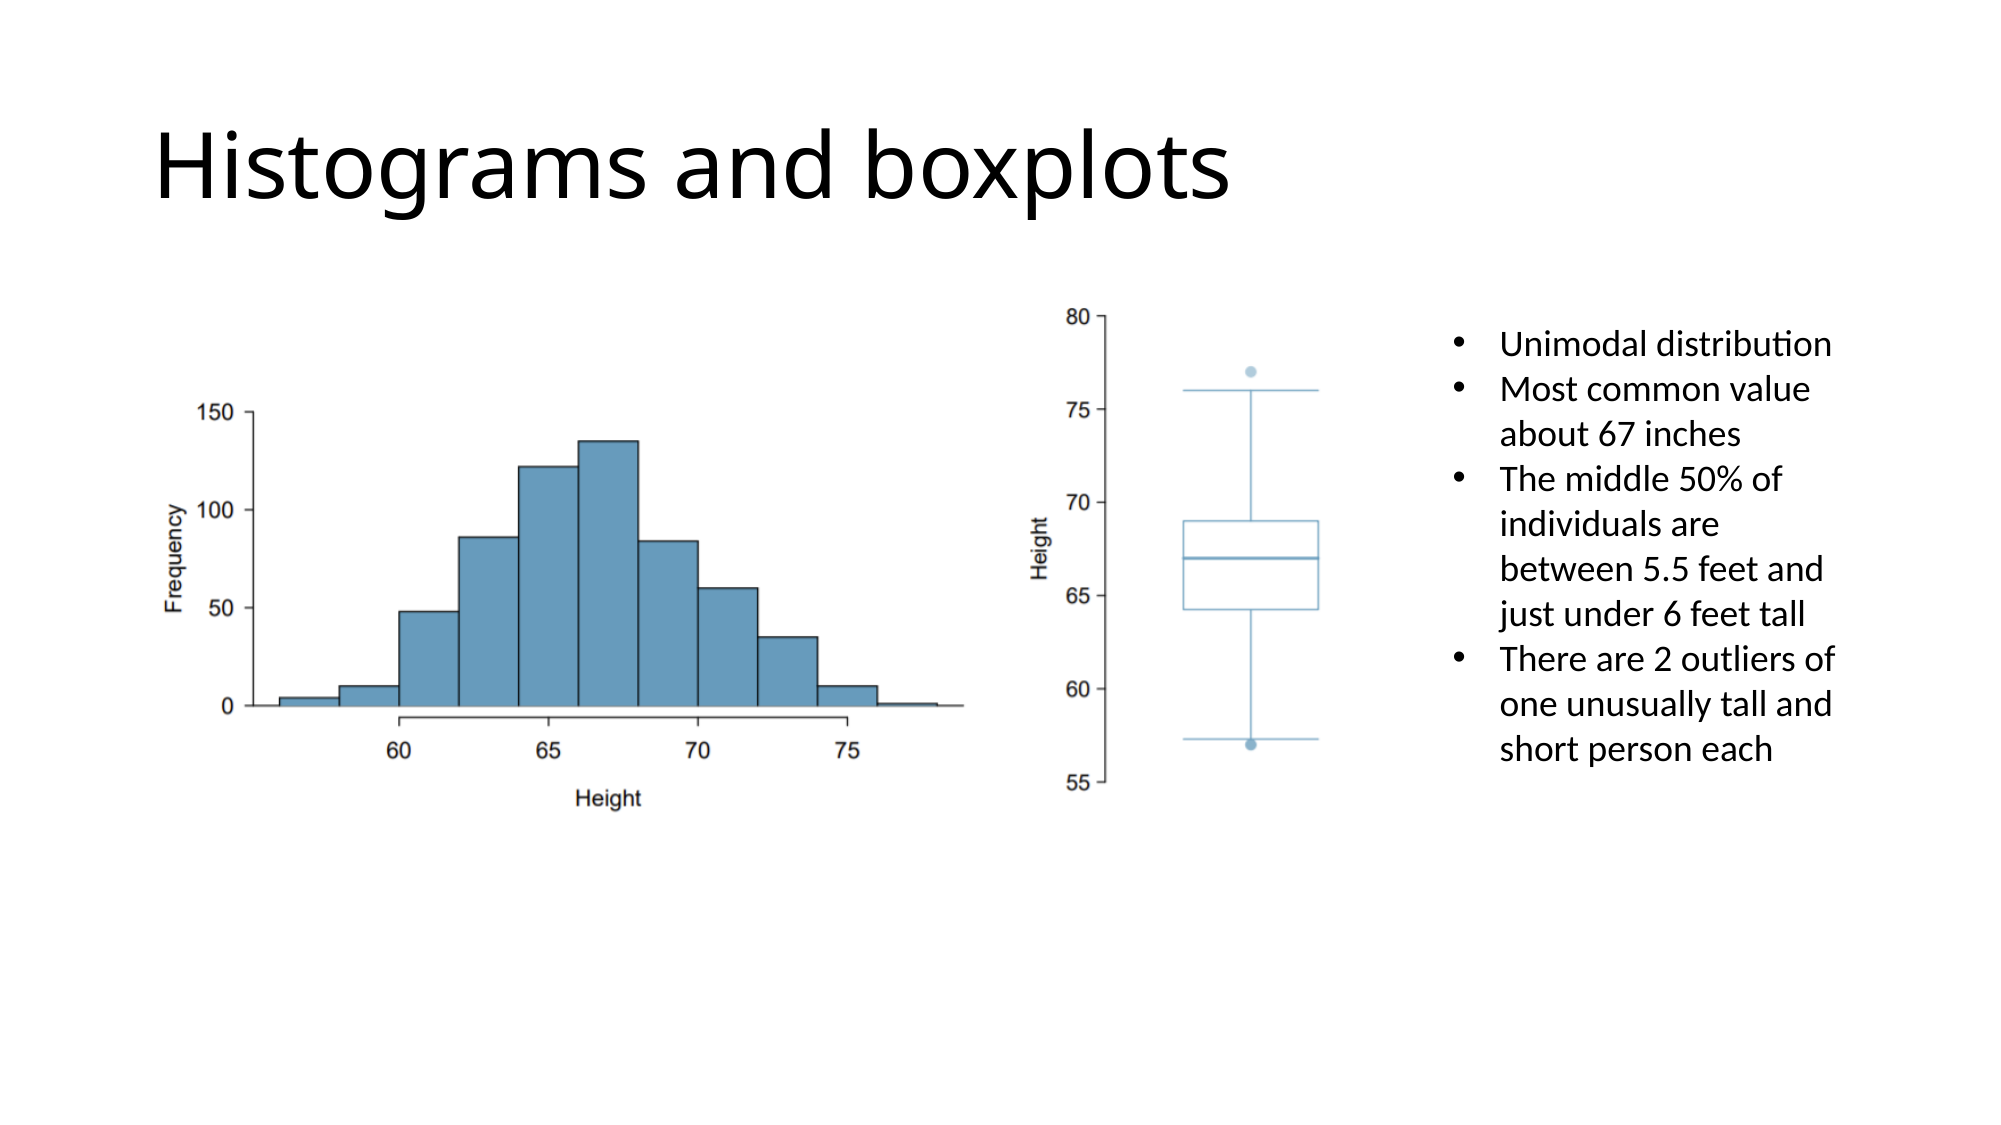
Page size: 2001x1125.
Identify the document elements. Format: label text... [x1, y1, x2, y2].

title Histograms and boxplots [137, 59, 1863, 278]
text_box Unimodal distribution Most common value about 67 inches The middle 50% of individuals are between 5.5 feet and just under 6 feet tall There are 2 outliers of one unusually tall and short person each [1437, 311, 1865, 777]
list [115, 258, 1416, 824]
